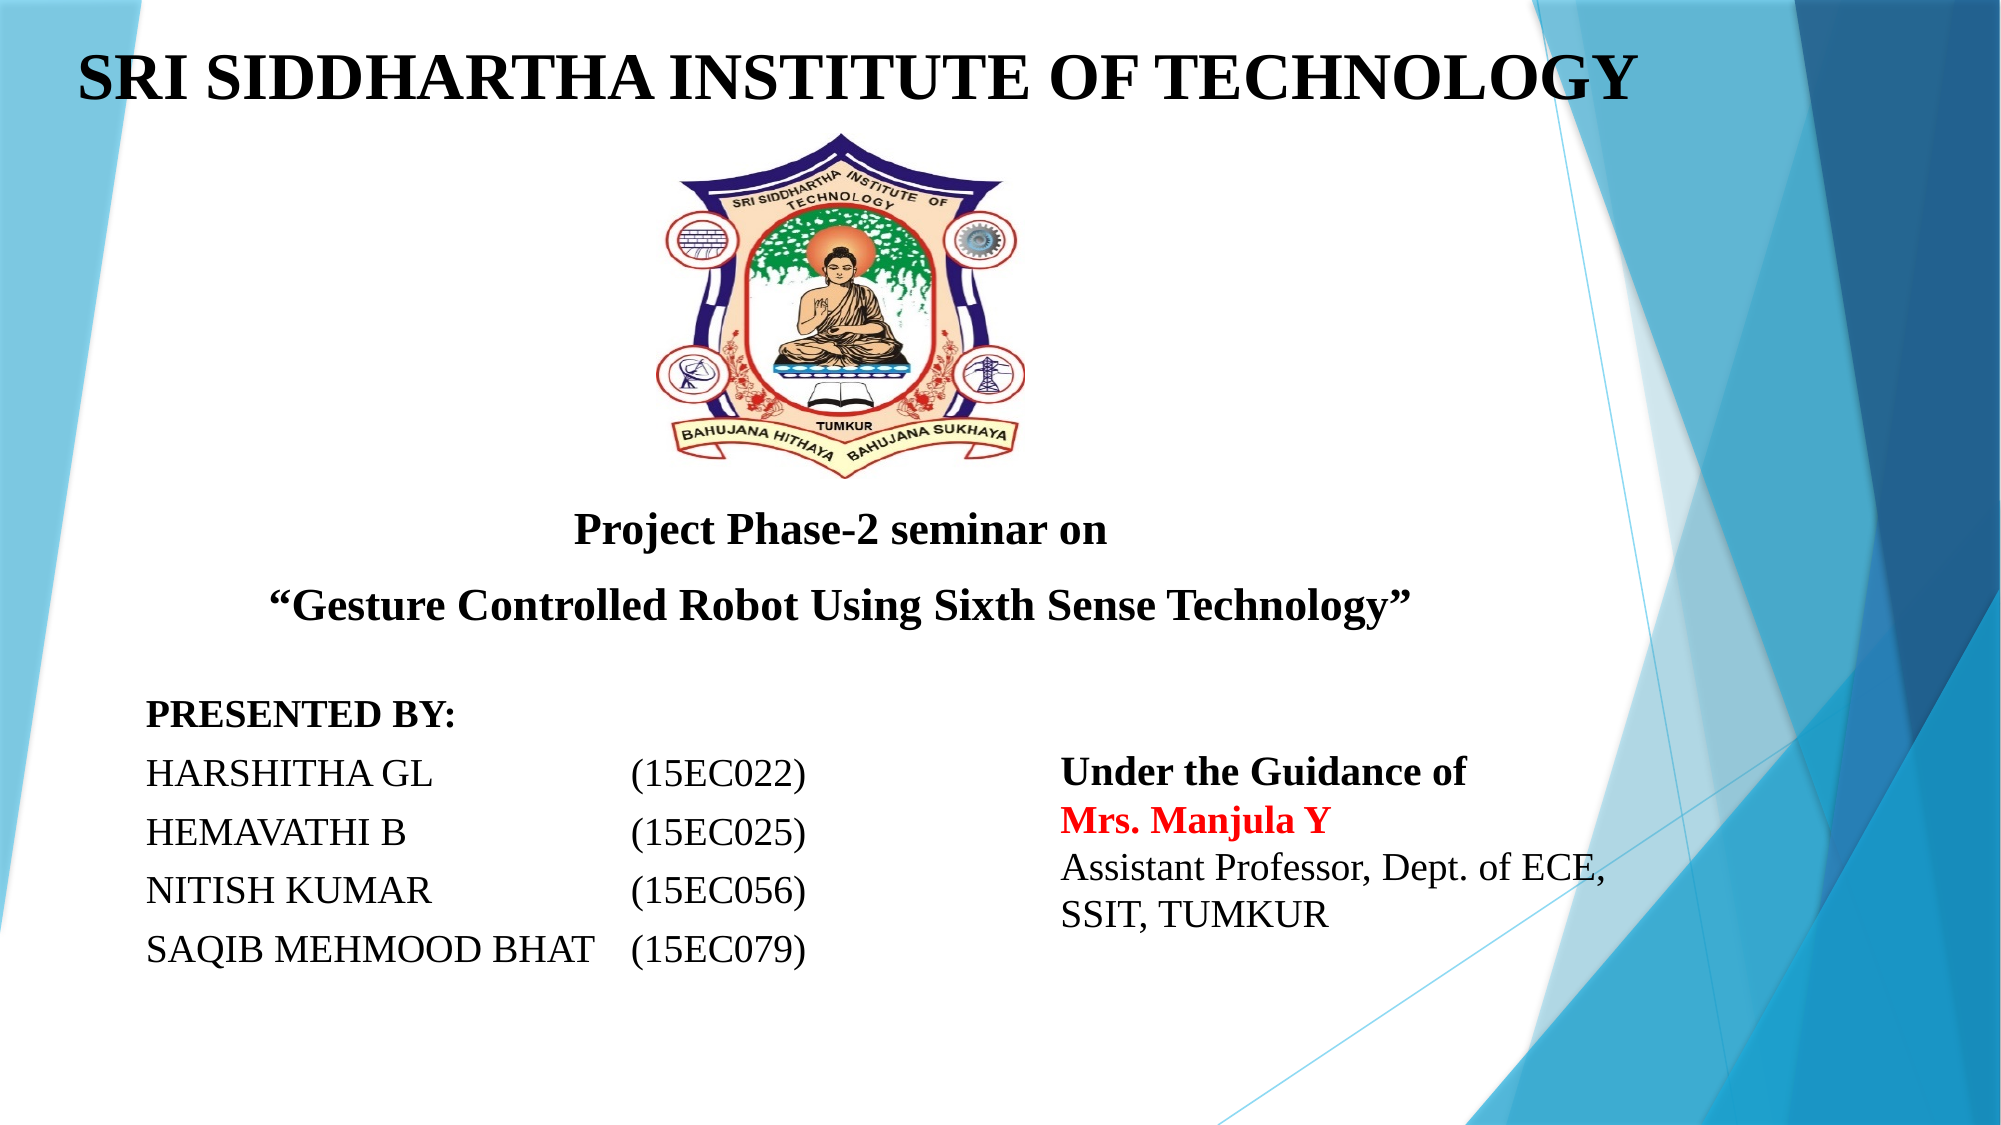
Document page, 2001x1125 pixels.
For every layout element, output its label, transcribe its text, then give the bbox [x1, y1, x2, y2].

table_cell (15EC025) [616, 802, 841, 861]
picture [656, 132, 1025, 479]
table_cell HEMAVATHI B [131, 802, 616, 861]
table_cell SAQIB MEHMOOD BHAT [131, 920, 616, 979]
title SRI SIDDHARTHA INSTITUTE OF TECHNOLOGY [34, 23, 1685, 121]
text_box Under the Guidance of Mrs. Manjula Y Assistant Professor, Dept. of ECE, SSIT, TUMKUR [1045, 736, 1685, 944]
table_cell (15EC022) [616, 743, 841, 802]
table_cell (15EC079) [616, 920, 841, 979]
table_header PRESENTED BY: [131, 685, 841, 743]
table_cell NITISH KUMAR [131, 861, 616, 920]
table_cell HARSHITHA GL [131, 743, 616, 802]
subtitle Project Phase-2 seminar on “Gesture Controlled Robot Using Sixth Sense Technology” [15, 491, 1666, 672]
table_cell (15EC056) [616, 861, 841, 920]
